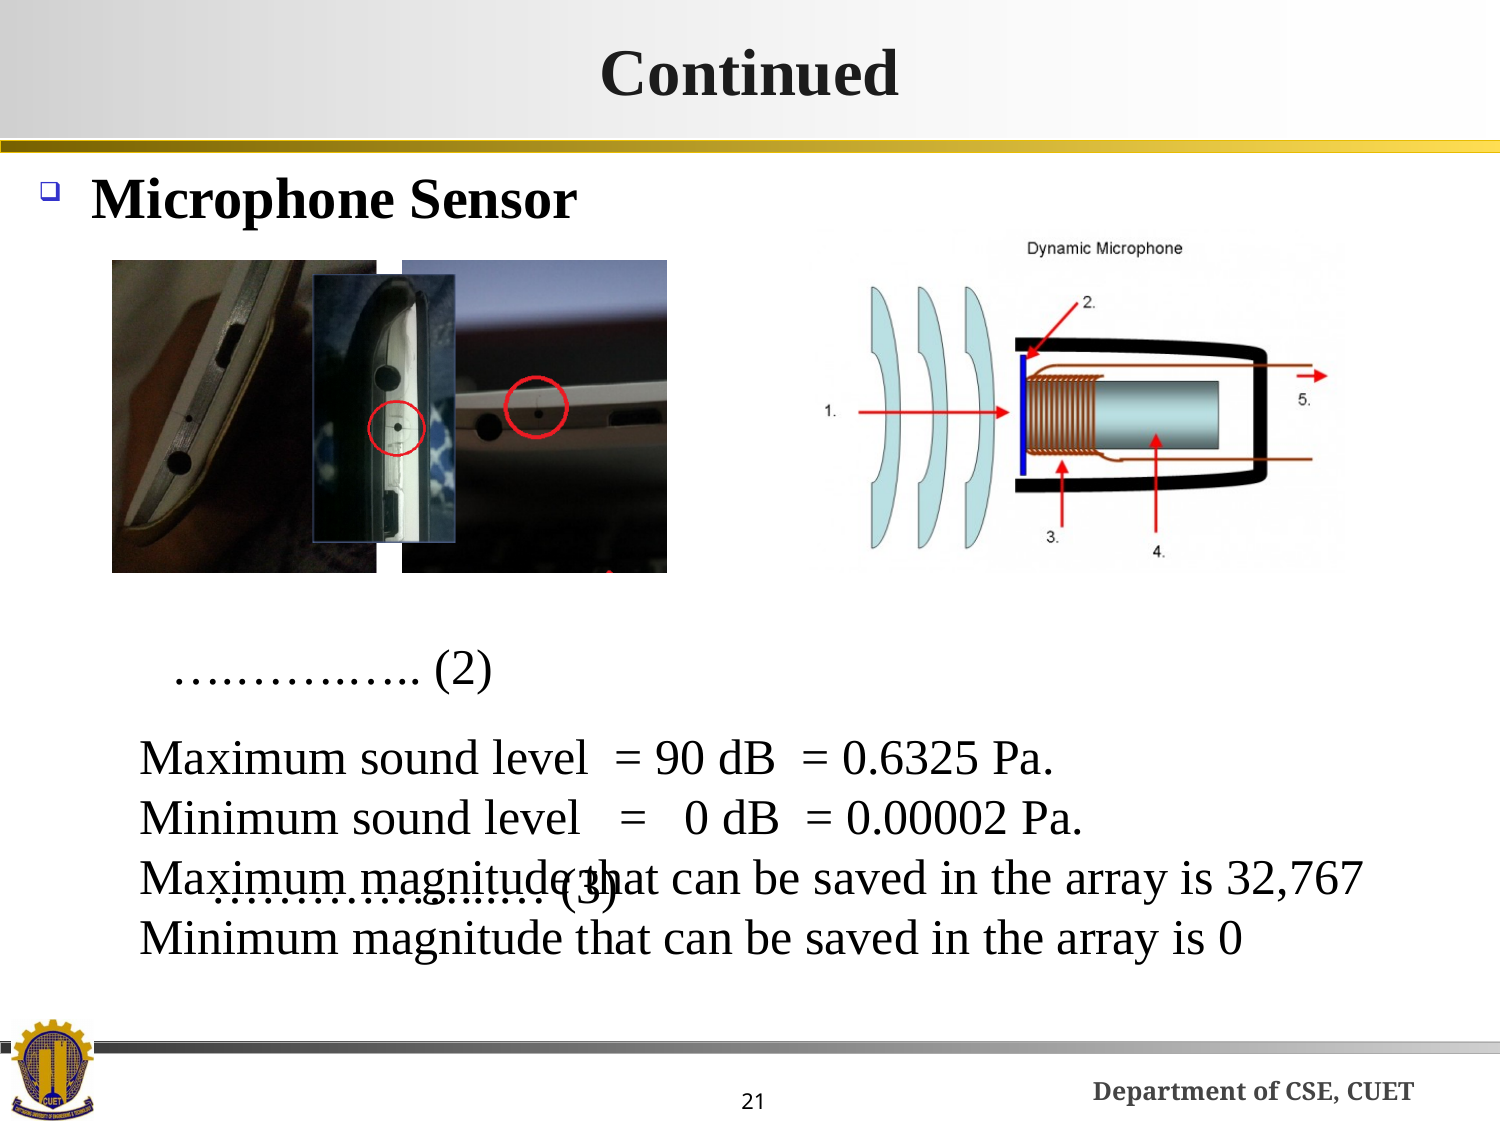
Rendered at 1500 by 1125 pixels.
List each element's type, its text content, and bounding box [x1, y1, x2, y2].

text_box Maximum sound level = 90 dB = 0.6325 Pa. Minimum sound level = 0 dB = 0.00002 Pa. Maximum magnitude that can be saved in the array is 32,767 Minimum magnitude that can be saved in the array is 0 [112, 717, 1431, 972]
title Continued [0, 0, 1500, 138]
picture [111, 259, 668, 573]
picture [11, 1019, 94, 1121]
picture [808, 229, 1345, 573]
list Microphone Sensor [23, 152, 1442, 1050]
